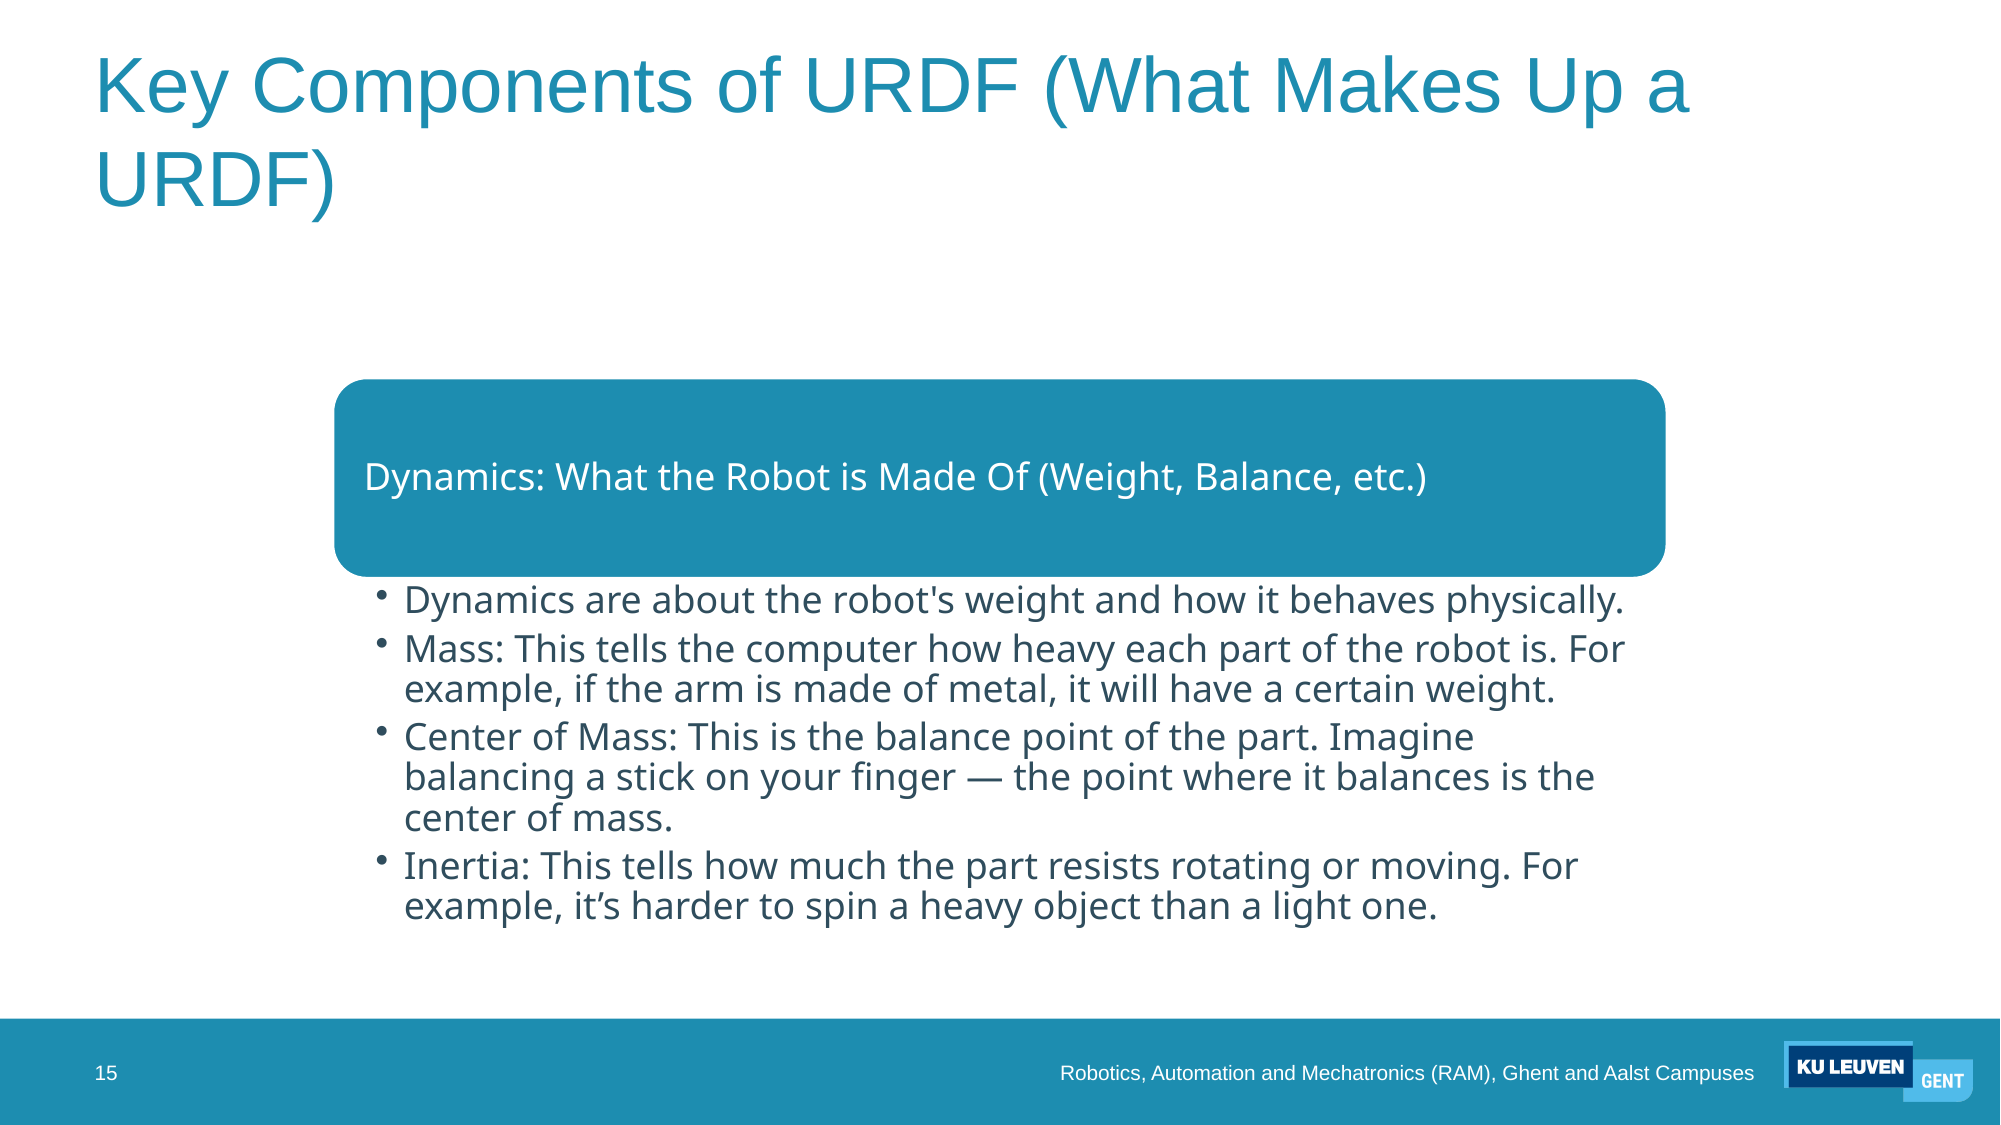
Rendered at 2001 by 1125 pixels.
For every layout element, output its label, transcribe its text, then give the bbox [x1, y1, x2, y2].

slide_number 15 [94, 1018, 201, 1125]
title Key Components of URDF (What Makes Up a URDF) [94, 33, 1906, 223]
picture [1785, 1041, 1973, 1102]
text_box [333, 271, 1667, 1005]
footer Robotics, Automation and Mechatronics (RAM), Ghent and Aalst Campuses [989, 1018, 1785, 1125]
